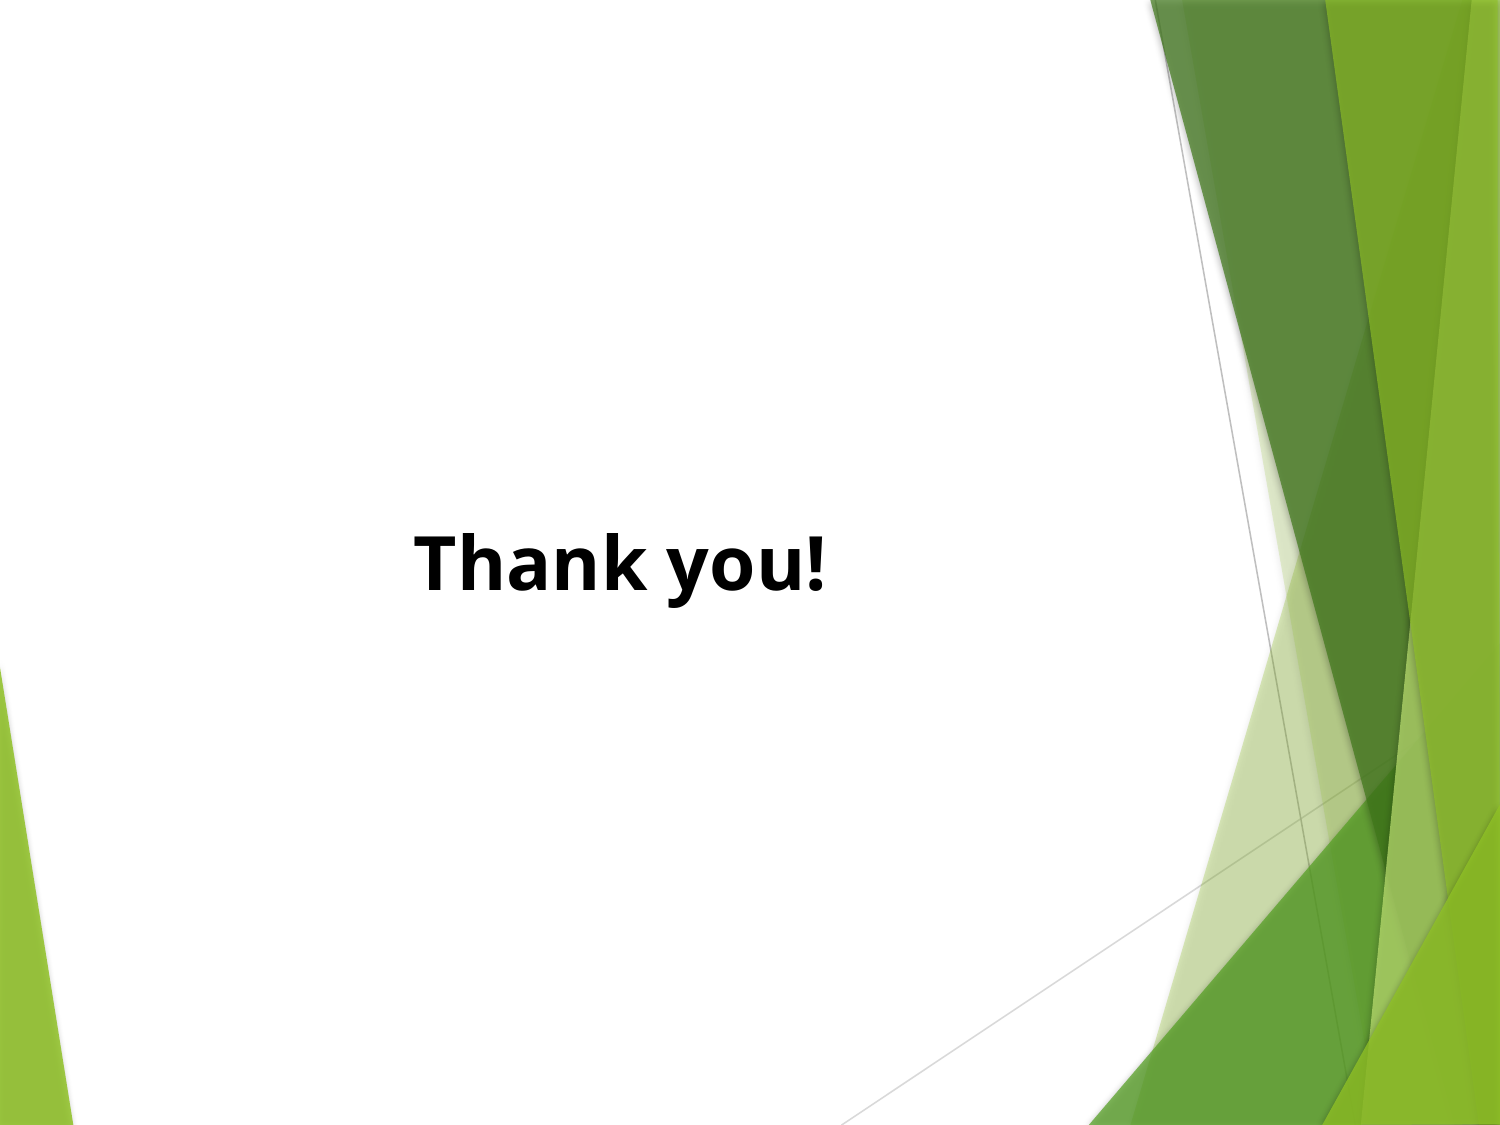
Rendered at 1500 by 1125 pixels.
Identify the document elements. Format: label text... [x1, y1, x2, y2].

title Thank you! [99, 66, 1142, 1055]
